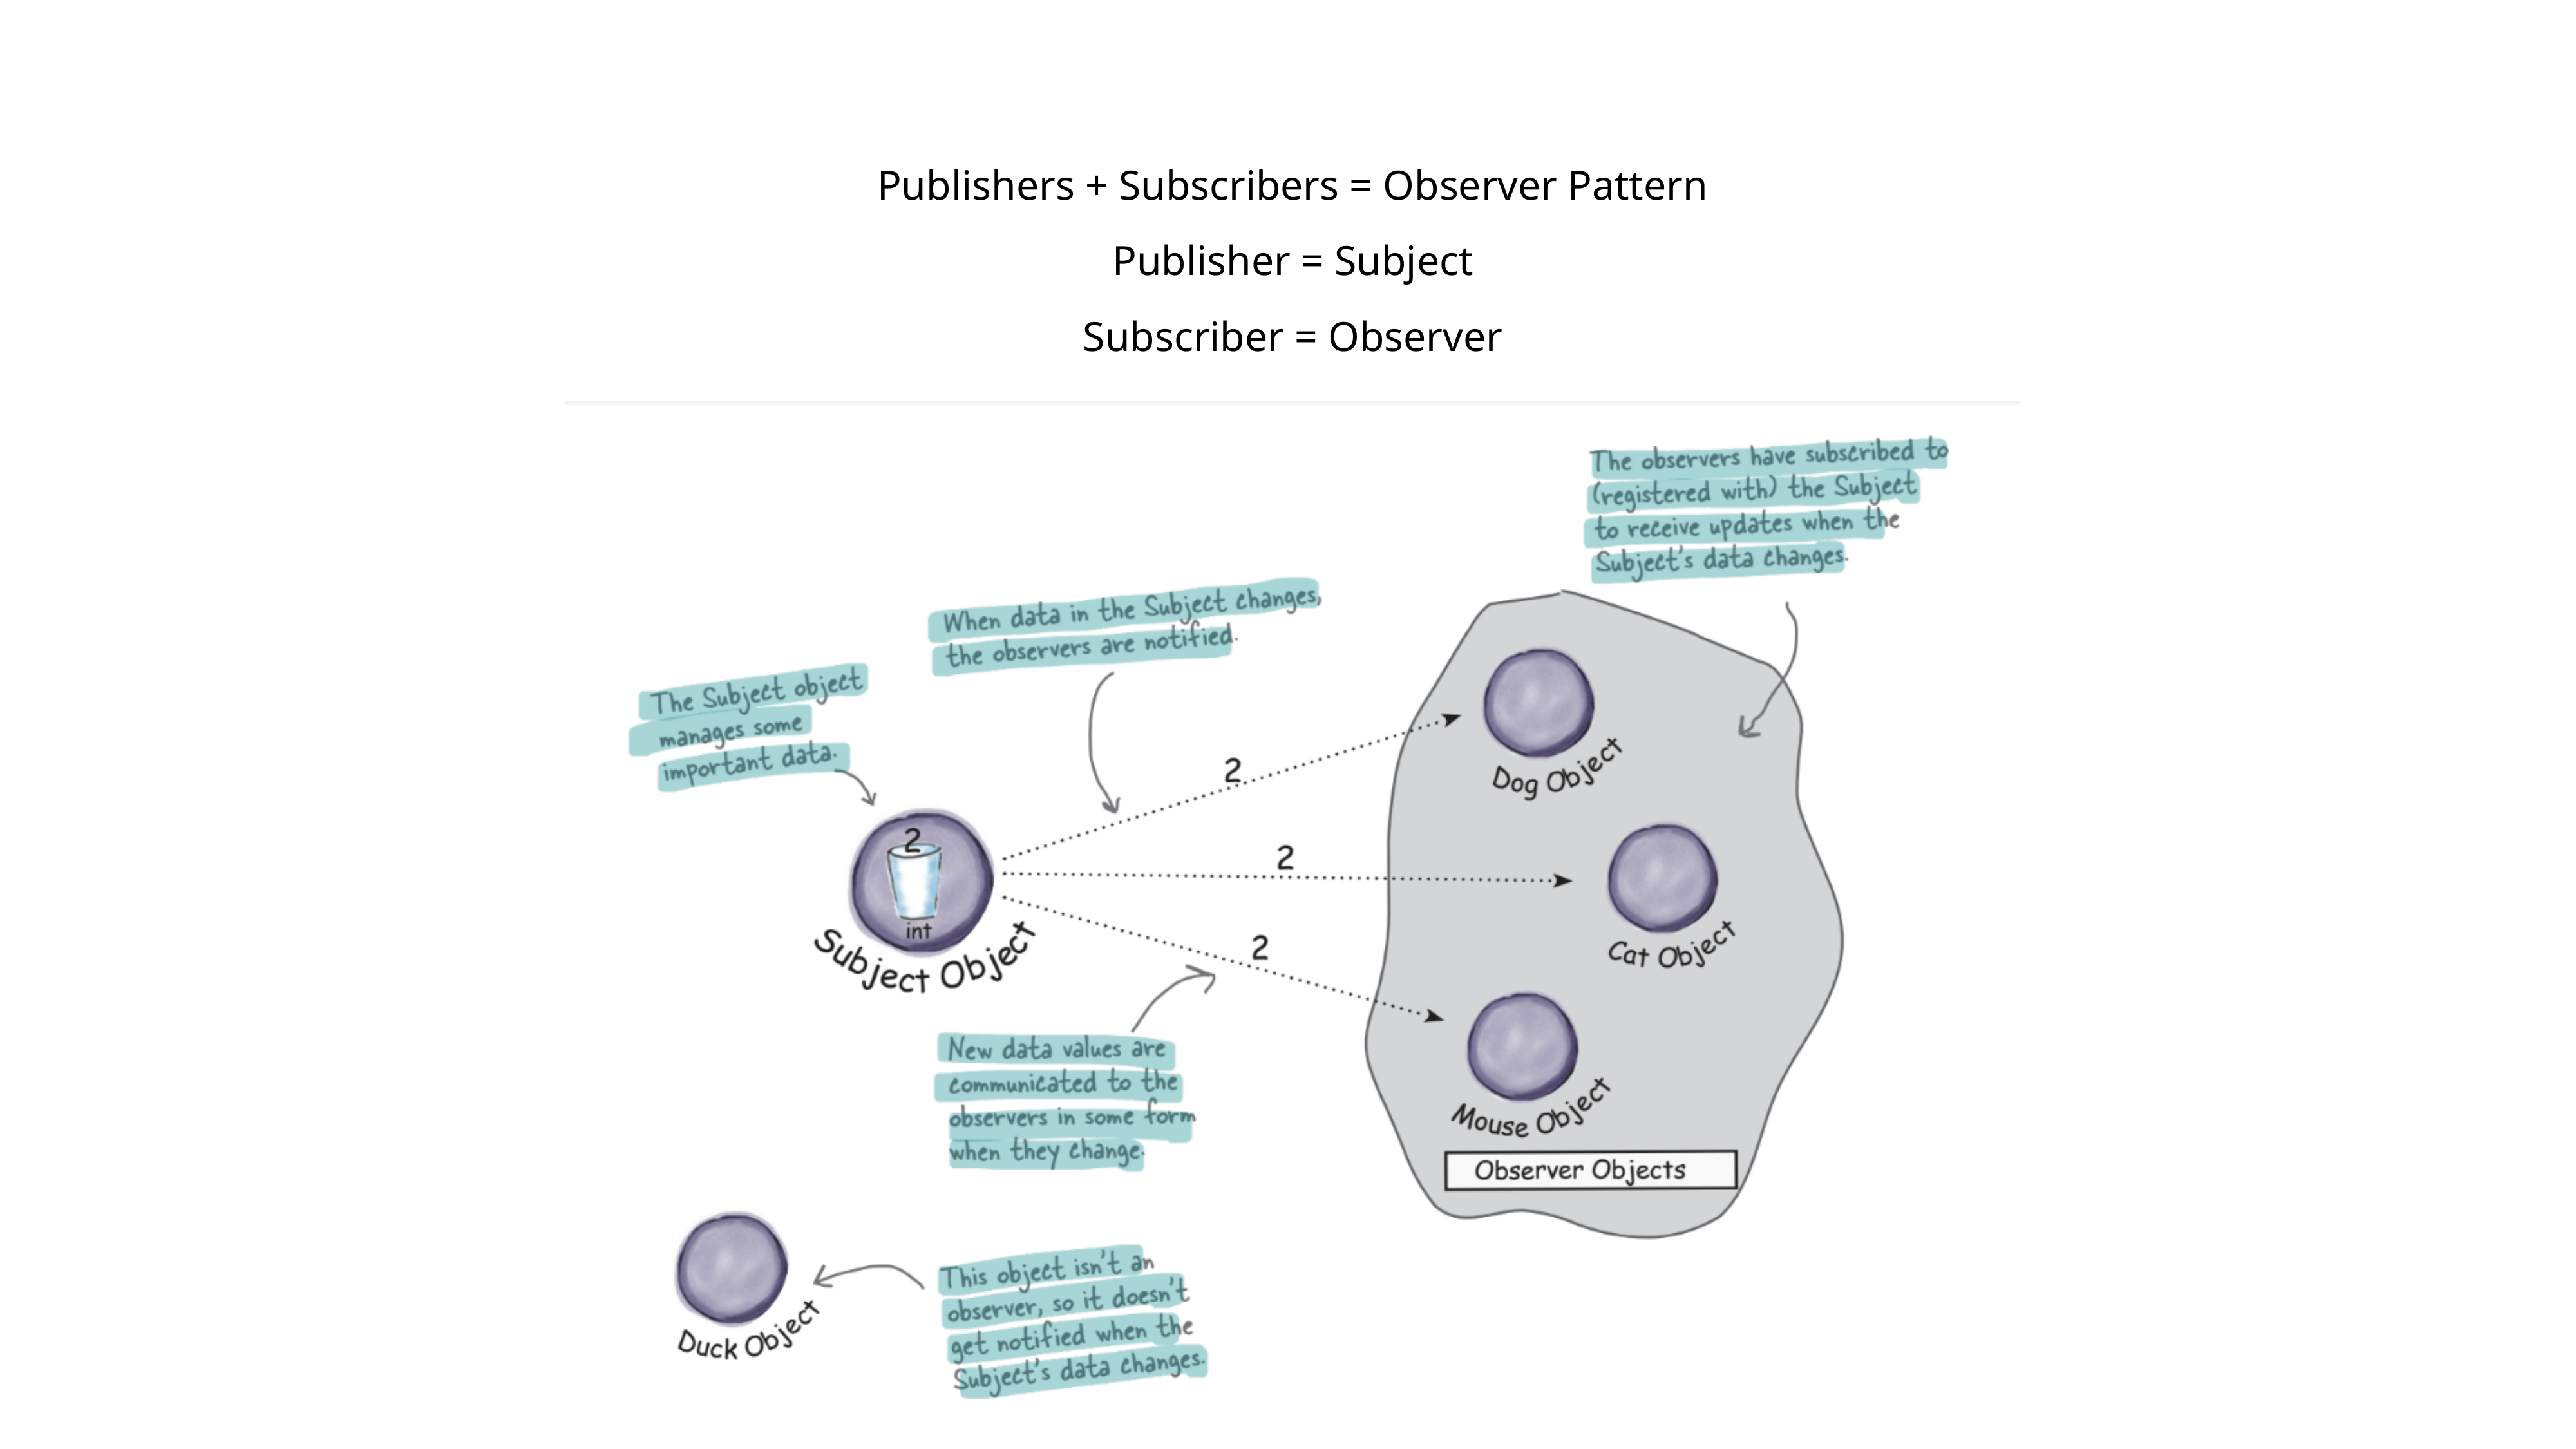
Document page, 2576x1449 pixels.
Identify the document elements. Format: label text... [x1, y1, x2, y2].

text_box Publishers + Subscribers = Observer Pattern Publisher = Subject Subscriber = Observer [698, 159, 1888, 365]
picture [565, 401, 2021, 1402]
